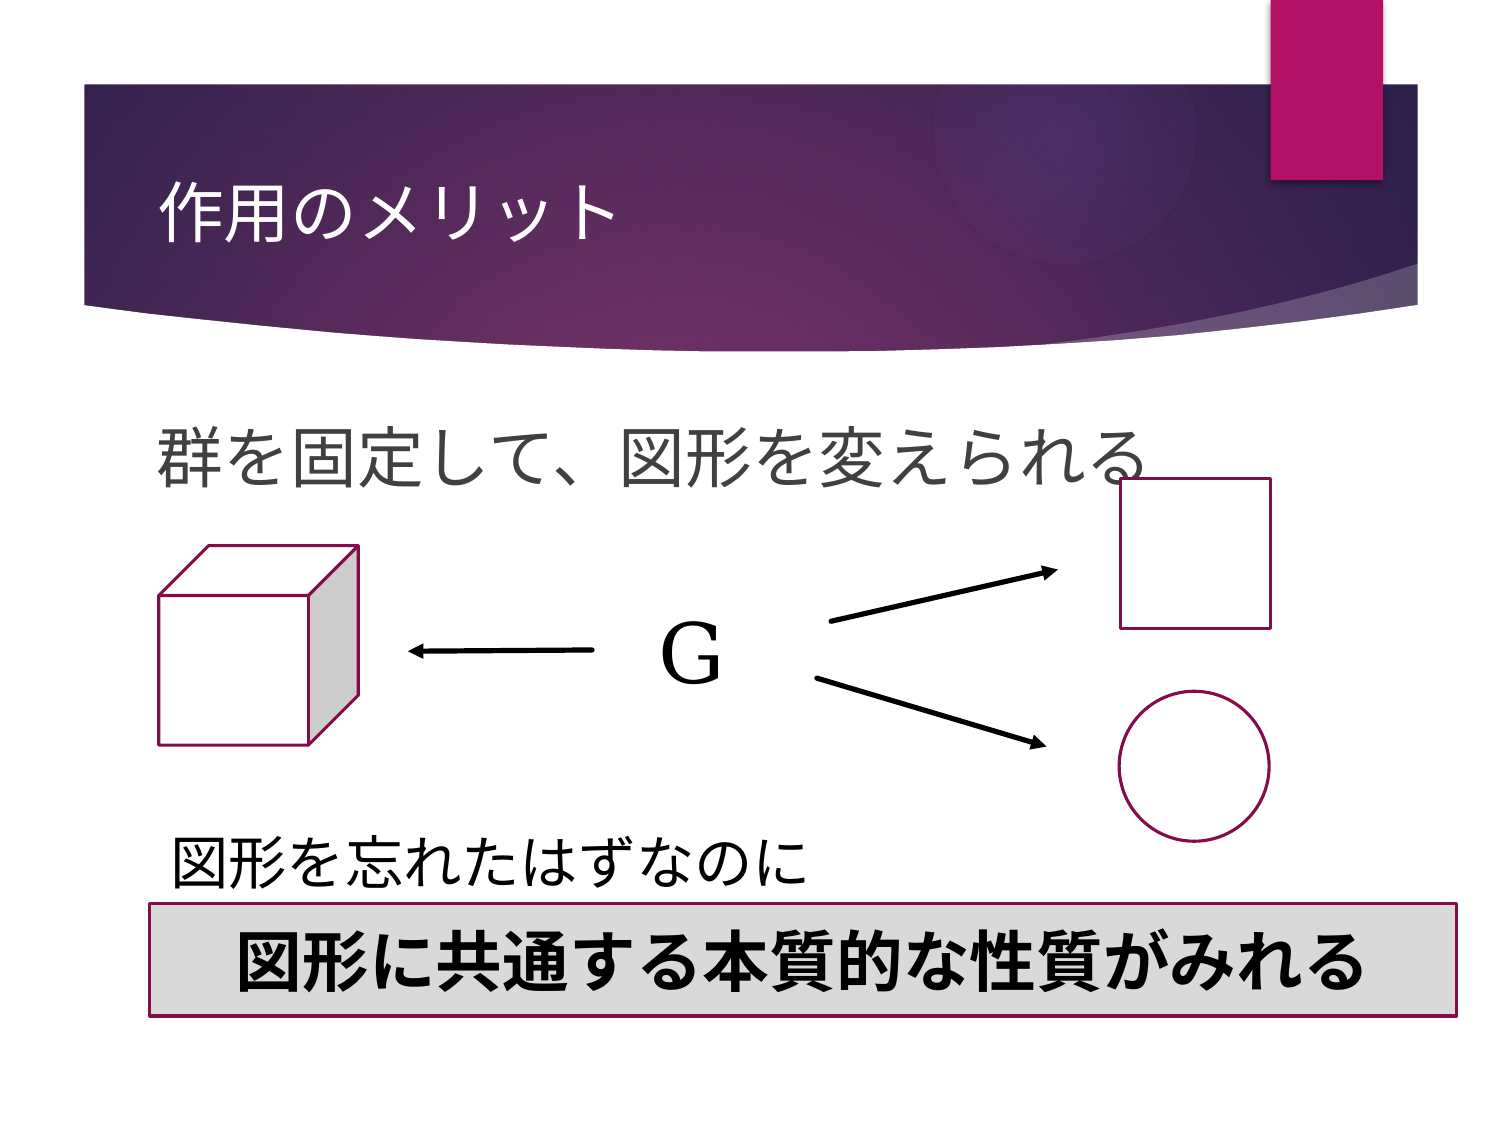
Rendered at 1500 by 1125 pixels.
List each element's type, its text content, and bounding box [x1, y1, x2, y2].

text_box 図形を忘れたはずなのに [155, 818, 827, 904]
text_box G [644, 593, 859, 708]
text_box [816, 677, 1047, 747]
text_box [157, 544, 360, 747]
text_box [1119, 477, 1272, 630]
text_box 図形に共通する本質的な性質がみれる [148, 902, 1458, 1018]
text_box [1117, 689, 1271, 843]
list 群を固定して、図形を変えられる [141, 408, 1183, 988]
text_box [830, 569, 1059, 622]
title 作用のメリット [142, 152, 1183, 269]
